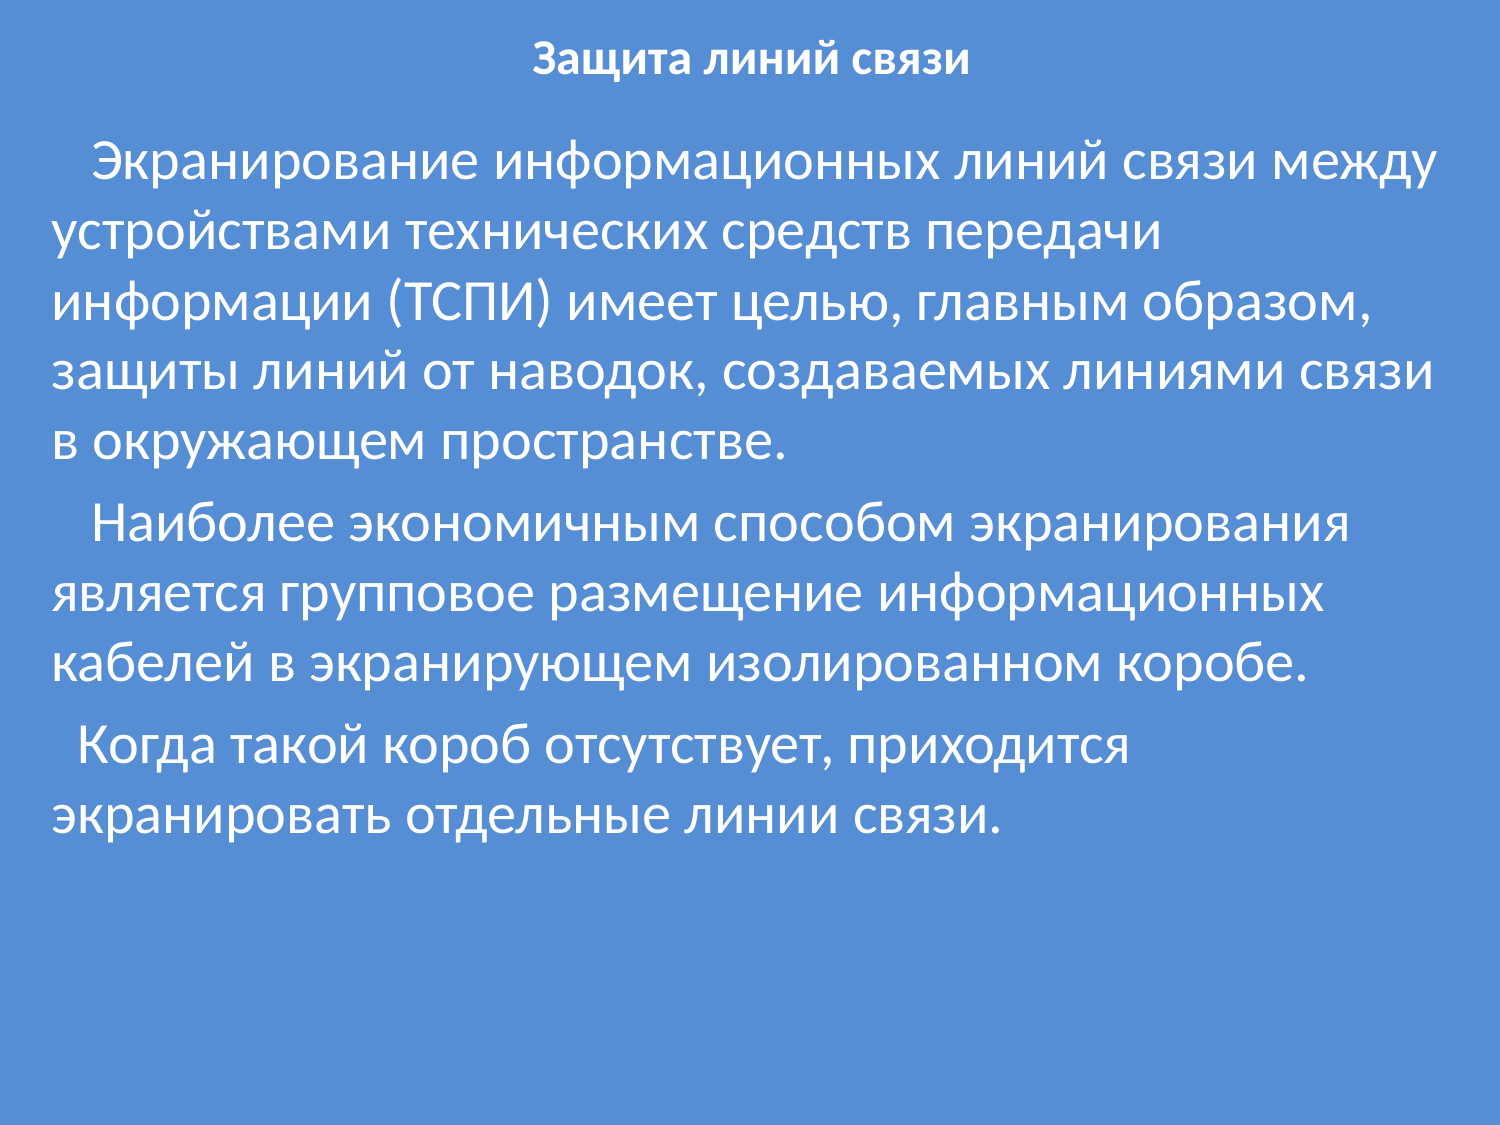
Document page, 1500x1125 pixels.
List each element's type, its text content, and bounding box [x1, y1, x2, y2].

title Защита линий связи [76, 7, 1427, 102]
list Экранирование информационных линий связи между устройствами технических средств передачи информации (ТСПИ) имеет целью, главным образом, защиты линий от наводок, создаваемых линиями связи в окружающем пространстве. Наиболее экономичным способом экранирования является групповое размещение информационных кабелей в экранирующем изолированном коробе. Когда такой короб отсутствует, приходится экранировать отдельные линии связи. [36, 114, 1490, 1125]
